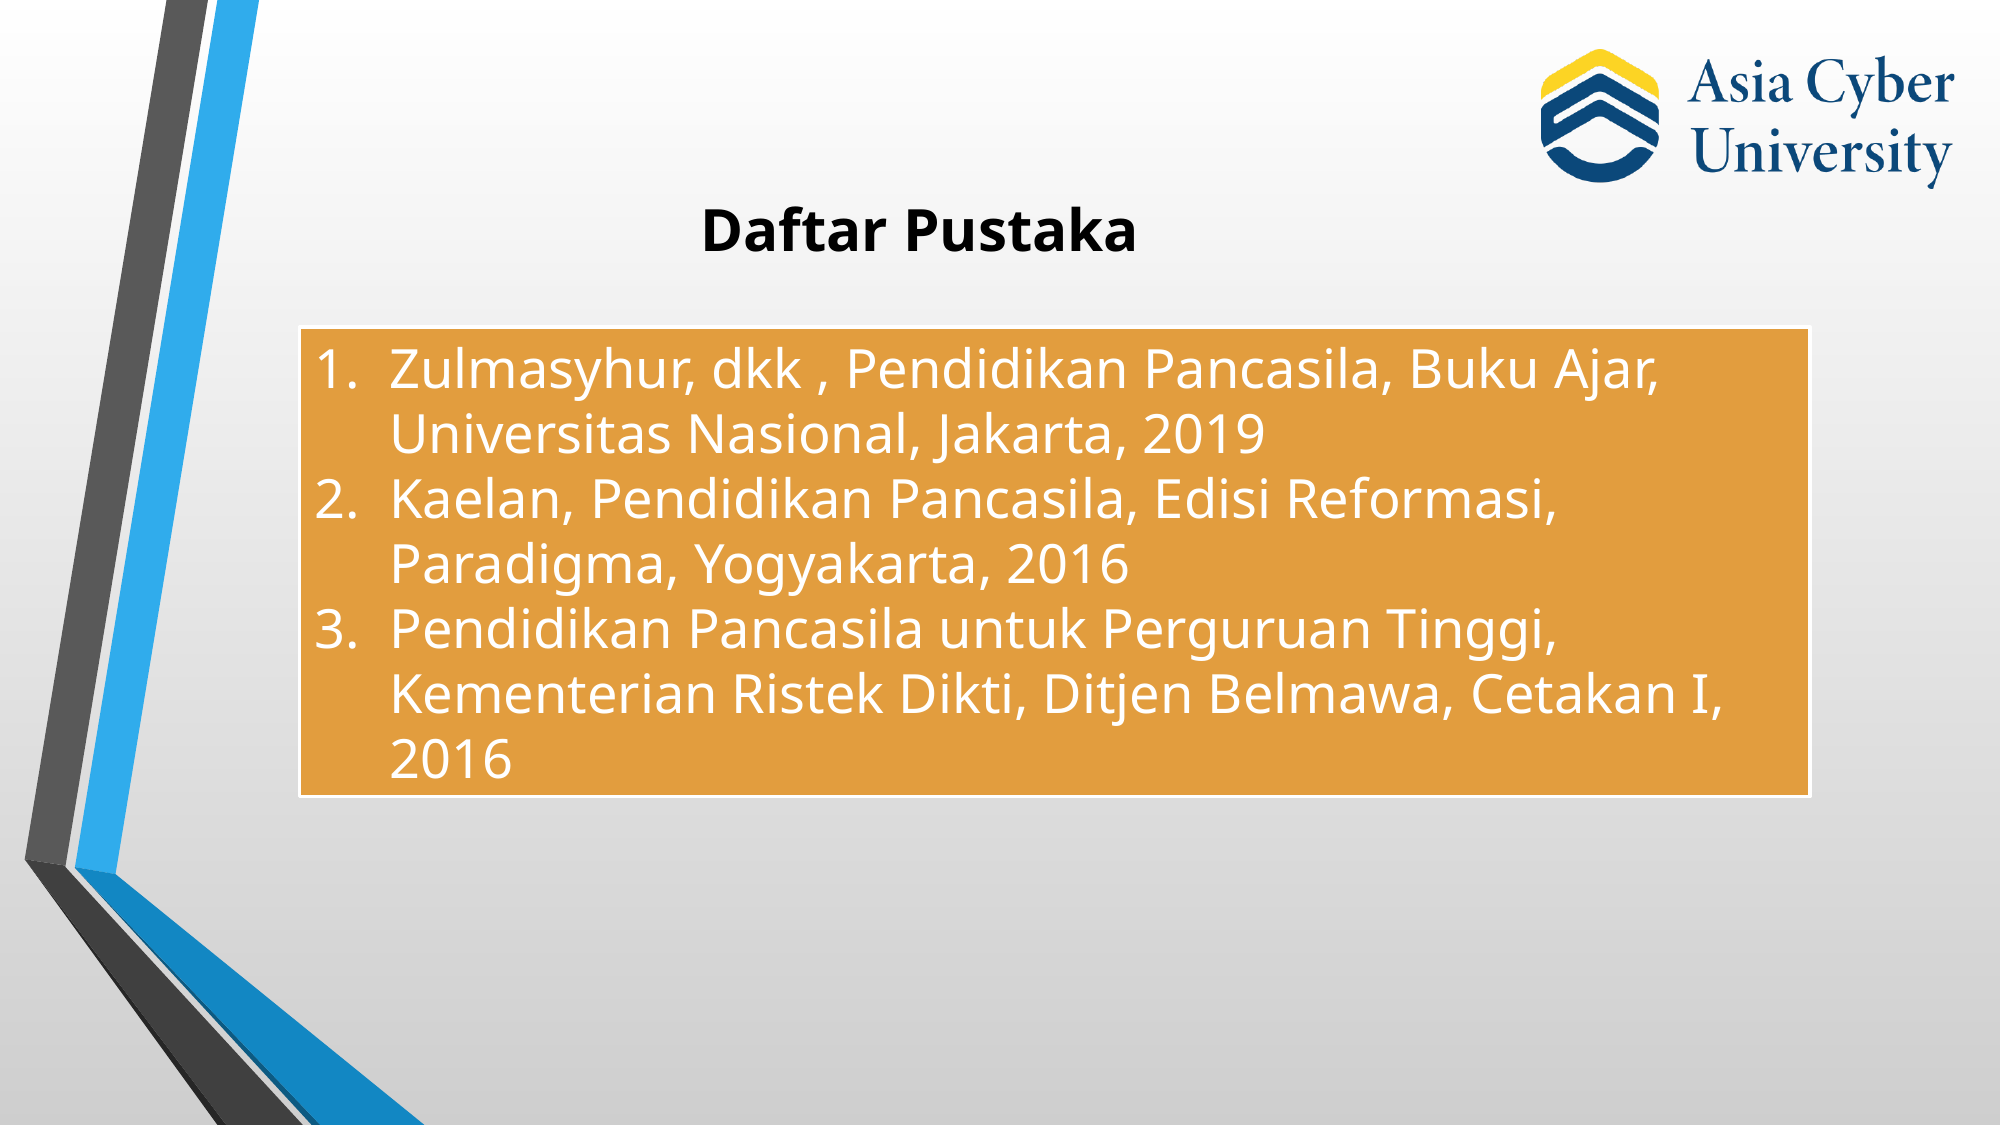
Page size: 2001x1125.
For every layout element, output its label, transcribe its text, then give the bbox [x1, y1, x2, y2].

text_box Zulmasyhur, dkk , Pendidikan Pancasila, Buku Ajar, Universitas Nasional, Jakarta, 2019 Kaelan, Pendidikan Pancasila, Edisi Reformasi, Paradigma, Yogyakarta, 2016 Pendidikan Pancasila untuk Perguruan Tinggi, Kementerian Ristek Dikti, Ditjen Belmawa, Cetakan I, 2016 [298, 325, 1812, 798]
text_box Daftar Pustaka [287, 185, 1552, 270]
picture [1541, 49, 1955, 189]
